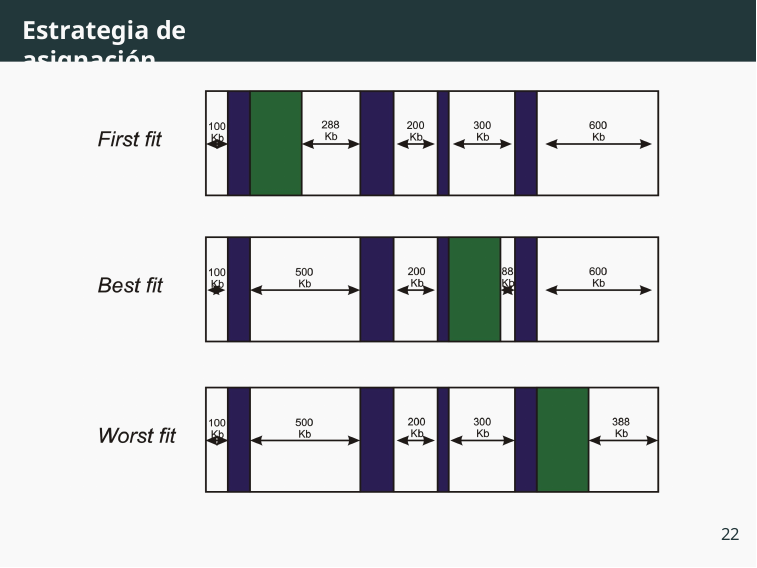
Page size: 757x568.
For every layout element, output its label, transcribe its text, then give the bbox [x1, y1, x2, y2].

text_box [0, 0, 756, 62]
text_box Estrategia de asignación [20, 12, 301, 75]
text_box 22 [712, 520, 743, 544]
picture [70, 69, 686, 513]
